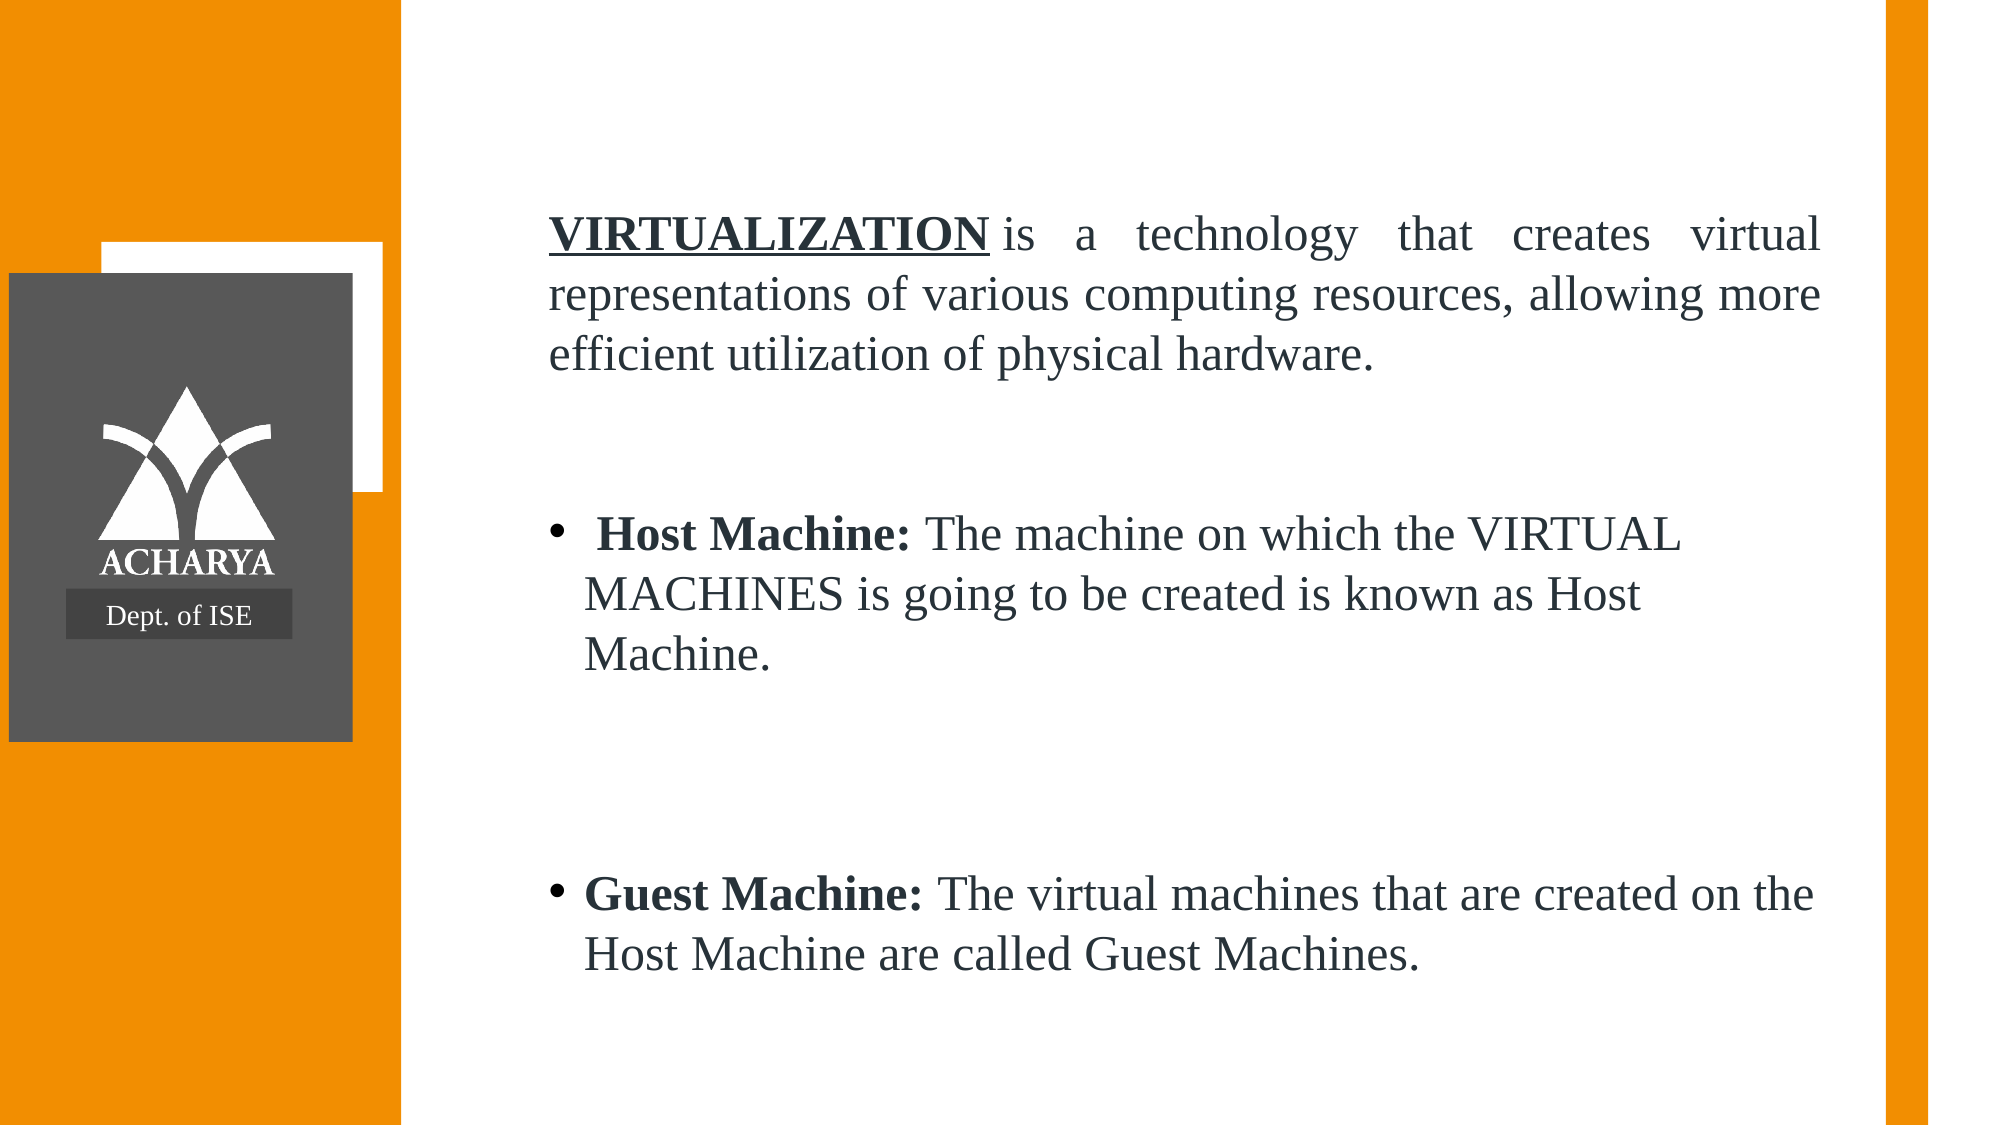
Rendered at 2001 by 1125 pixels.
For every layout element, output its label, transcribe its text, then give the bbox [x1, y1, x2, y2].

text_box VIRTUALIZATION is a technology that creates virtual representations of various computing resources, allowing more efficient utilization of physical hardware. Host Machine: The machine on which the VIRTUAL MACHINES is going to be created is known as Host Machine. Guest Machine: The virtual machines that are created on the Host Machine are called Guest Machines. [533, 192, 1838, 988]
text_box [8, 241, 383, 743]
text_box [0, 0, 402, 1125]
text_box [1885, 0, 1929, 1125]
